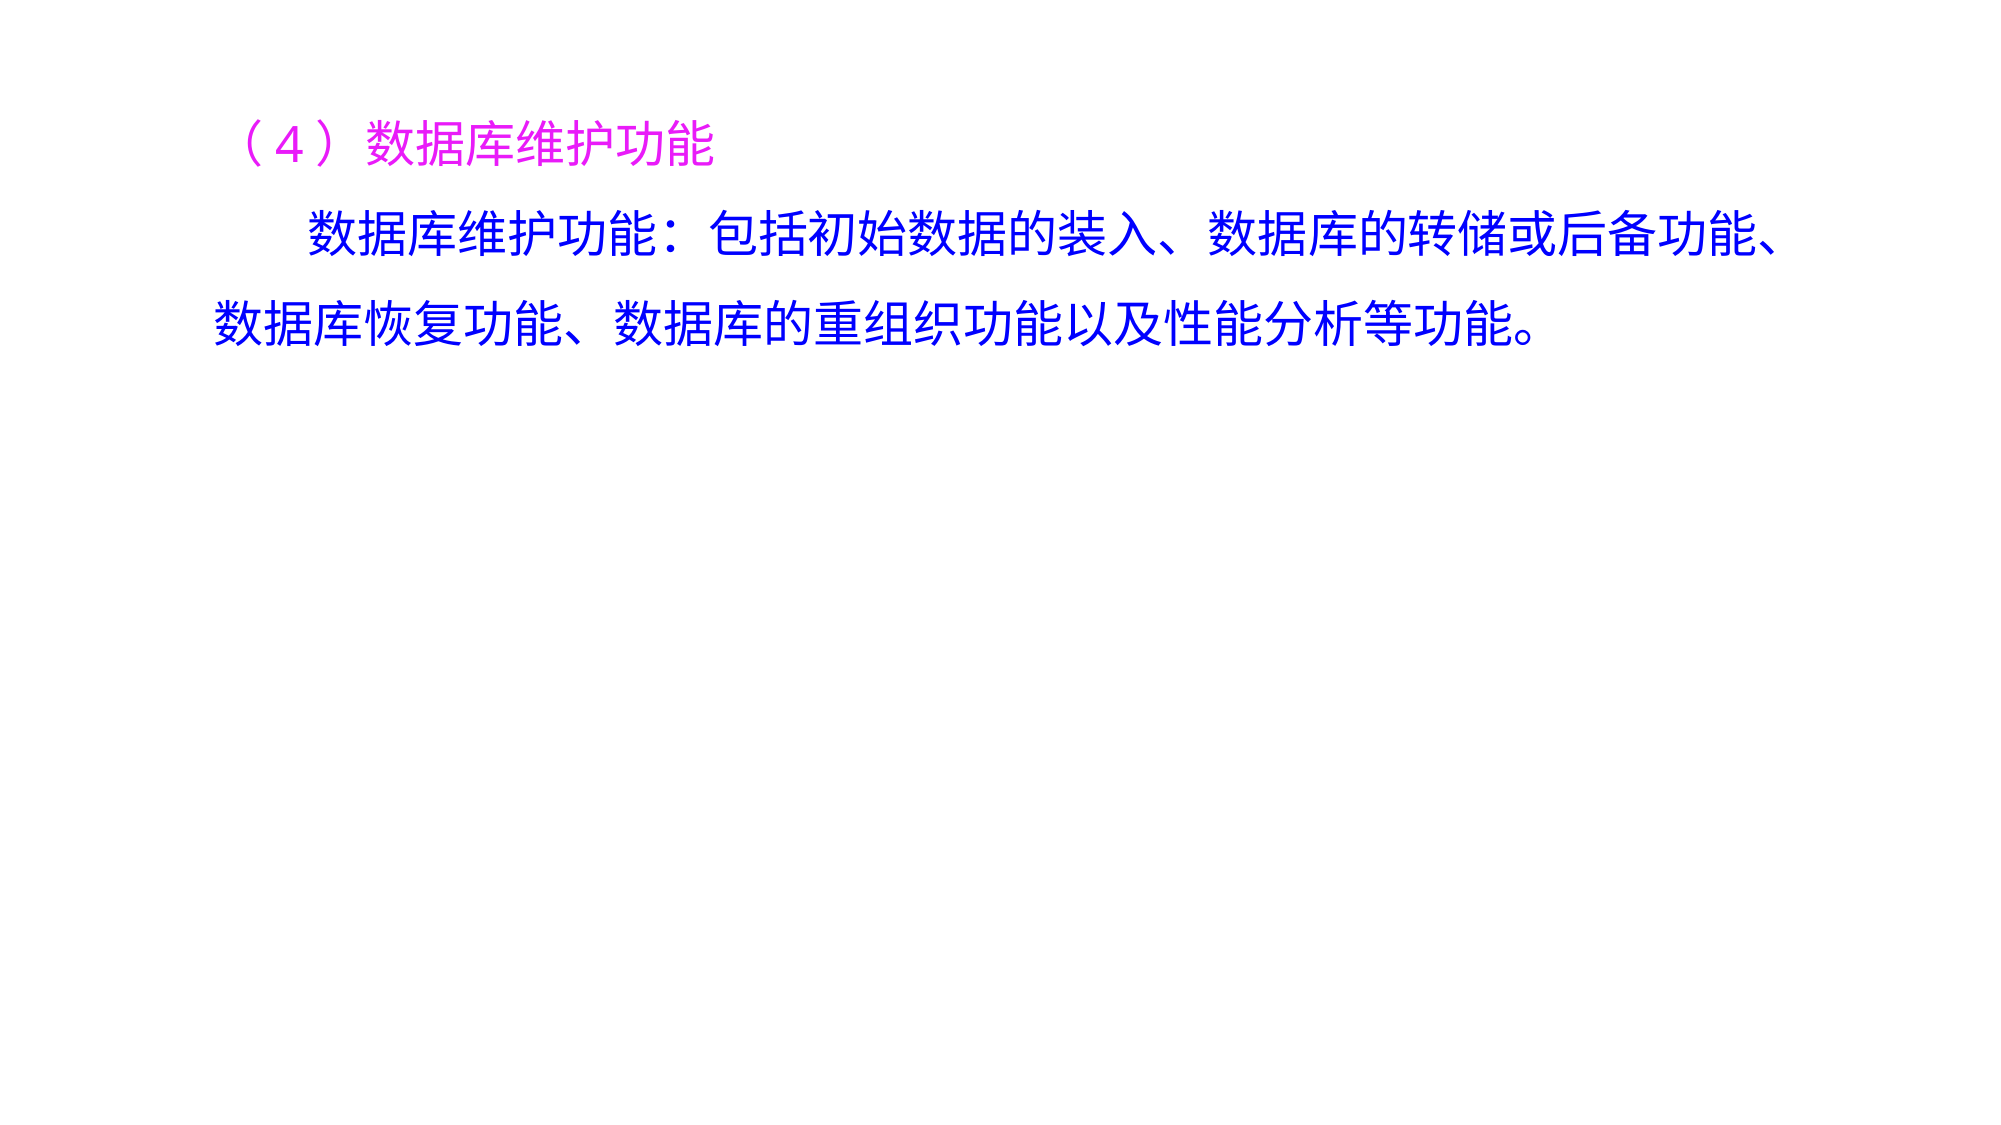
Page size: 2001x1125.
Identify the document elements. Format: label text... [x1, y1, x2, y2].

text_box （4）数据库维护功能 数据库维护功能：包括初始数据的装入、数据库的转储或后备功能、数据库恢复功能、数据库的重组织功能以及性能分析等功能。 [198, 75, 1823, 361]
